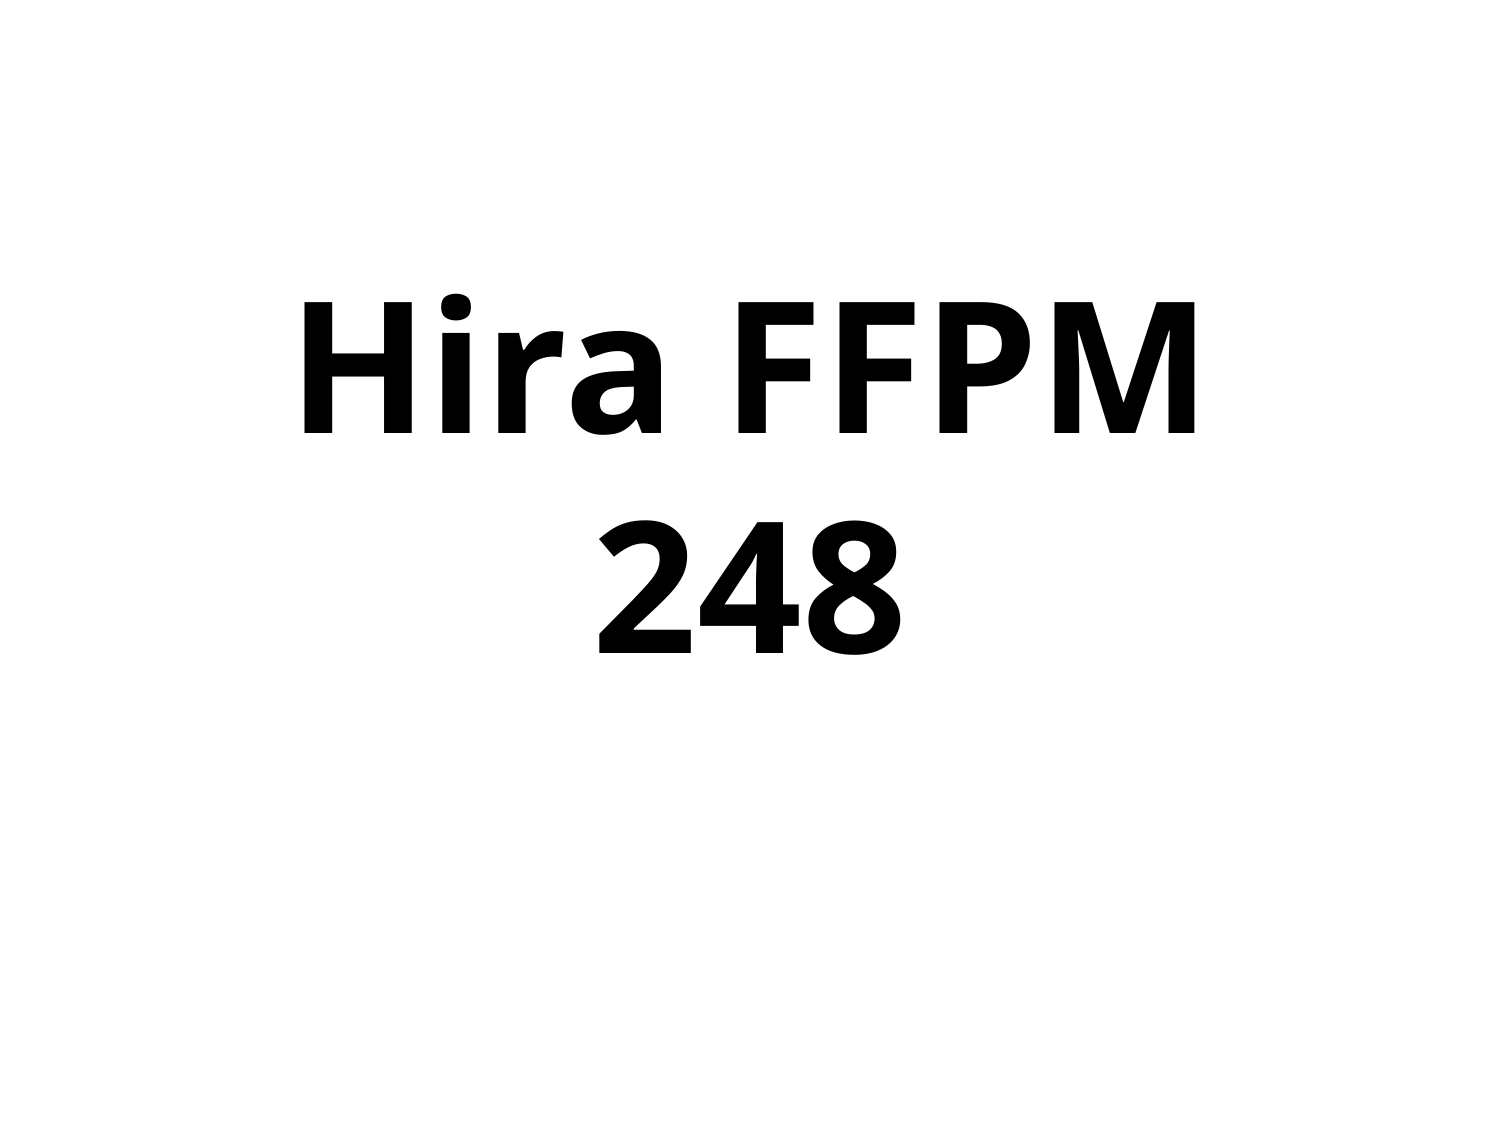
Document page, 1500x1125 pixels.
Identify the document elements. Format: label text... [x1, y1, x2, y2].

title Hira FFPM 248 [112, 349, 1388, 591]
